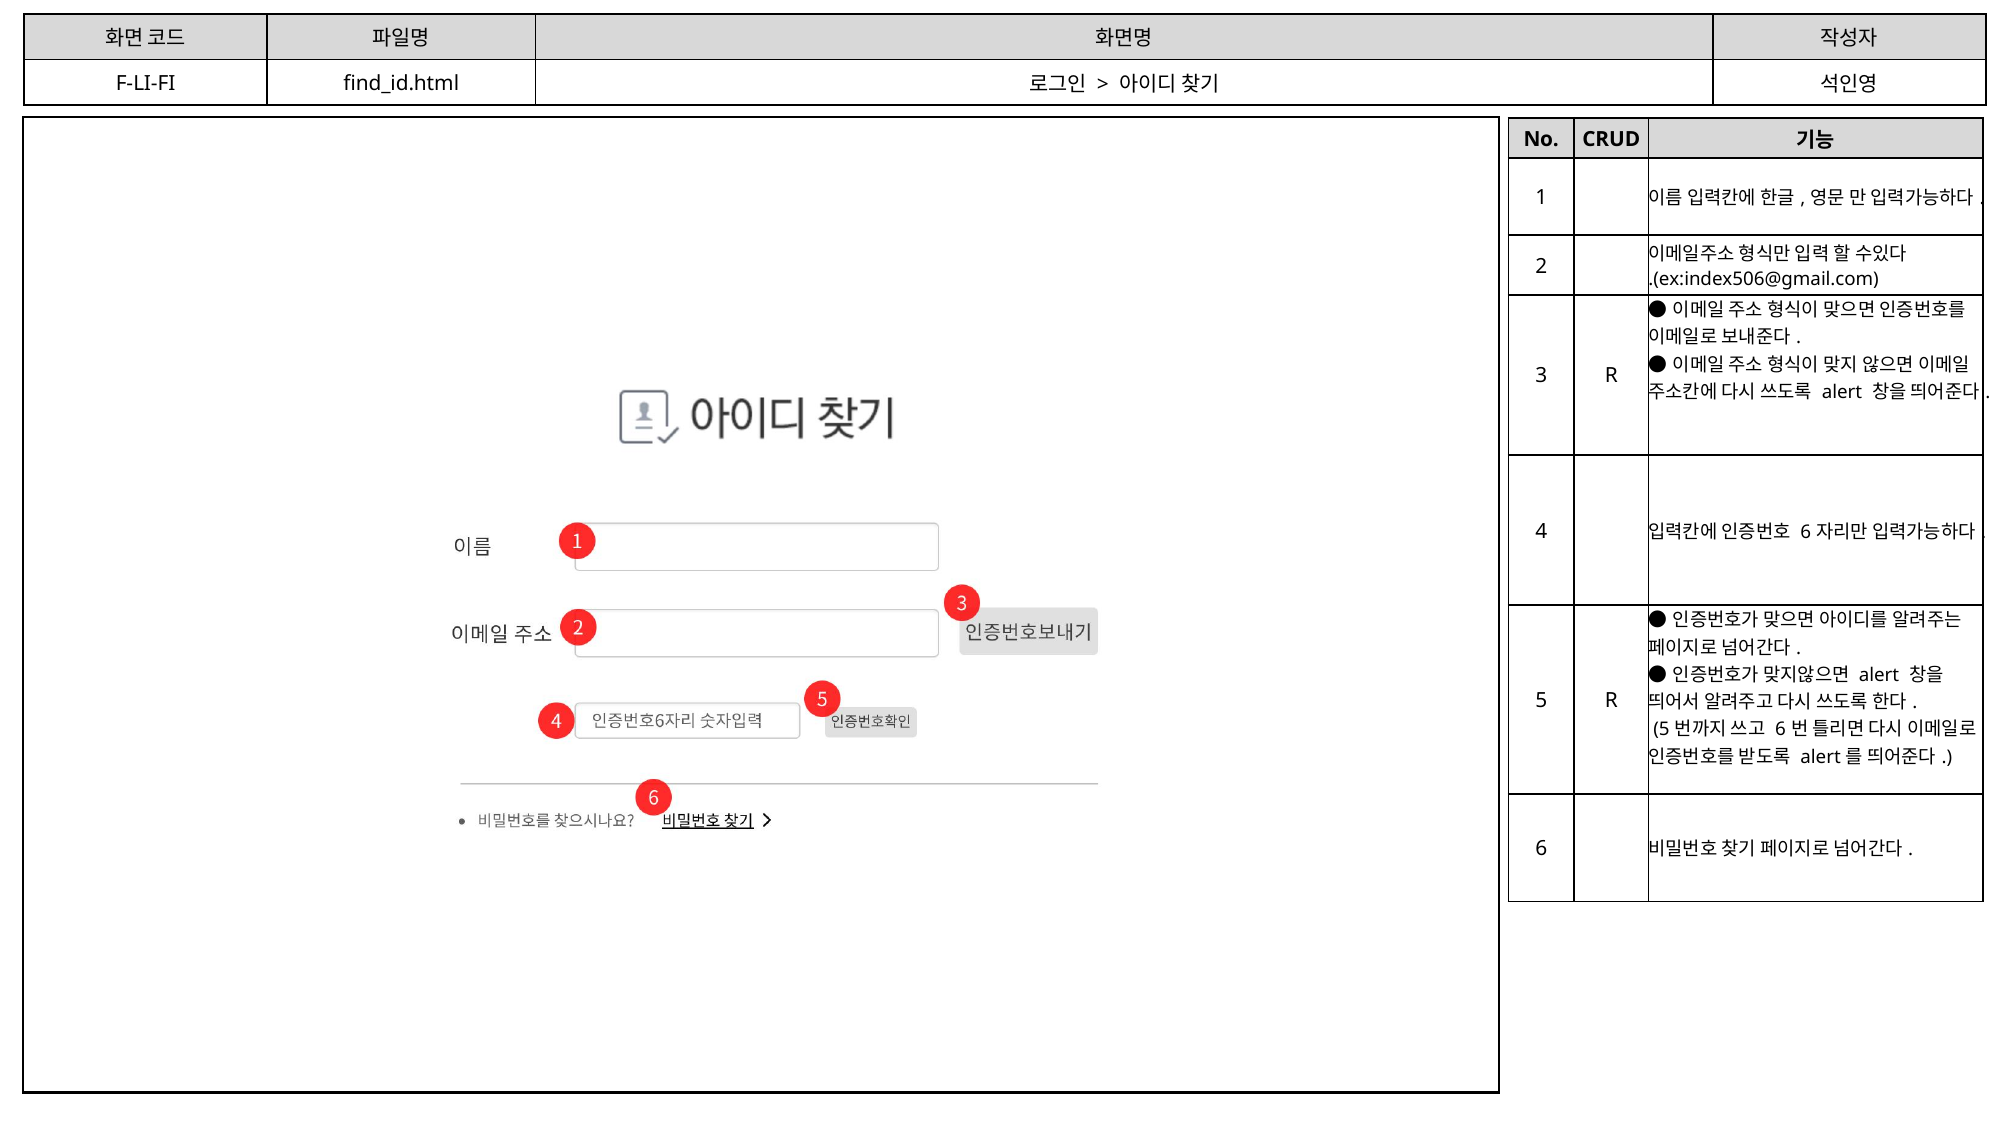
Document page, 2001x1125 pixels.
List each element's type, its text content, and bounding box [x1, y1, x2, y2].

table_cell 2 [1509, 236, 1573, 294]
table_cell 입력칸에 인증번호 6자리만 입력가능하다. [1649, 456, 1982, 604]
table_cell 5 [1509, 606, 1573, 793]
table_header 작성자 [1714, 15, 1985, 59]
table_cell 로그인 > 아이디 찾기 [536, 60, 1712, 104]
table_cell [1575, 795, 1648, 901]
table_cell [1575, 456, 1648, 604]
table_cell 이메일주소 형식만 입력 할 수있다 .(ex:index506@gmail.com) [1649, 236, 1982, 294]
table_header CRUD [1575, 119, 1648, 157]
table_header 화면명 [536, 15, 1712, 59]
table_cell 4 [1509, 456, 1573, 604]
table_cell 비밀번호 찾기 페이지로 넘어간다. [1649, 795, 1982, 901]
table_cell 1 [1509, 159, 1573, 234]
table_cell 석인영 [1714, 60, 1985, 104]
table_header 화면 코드 [25, 15, 266, 59]
table_cell 3 [1509, 296, 1573, 454]
table_cell R [1575, 296, 1648, 454]
text_box [23, 117, 1499, 1093]
table_cell ●인증번호가 맞으면 아이디를 알려주는 페이지로 넘어간다. ●인증번호가 맞지않으면 alert 창을 띄어서 알려주고 다시 쓰도록 한다. (5번까지 쓰고 6번 틀리면 다시 이메일로 인증번호를 받도록 alert를 띄어준다.) [1649, 606, 1982, 793]
table_cell 이름 입력칸에 한글,영문 만 입력가능하다. [1649, 159, 1982, 234]
table_header No. [1509, 119, 1573, 157]
picture [28, 238, 1485, 967]
table_header 파일명 [268, 15, 535, 59]
table_cell [1575, 159, 1648, 234]
table_cell find_id.html [268, 60, 535, 104]
table_cell ●이메일 주소 형식이 맞으면 인증번호를 이메일로 보내준다. ●이메일 주소 형식이 맞지 않으면 이메일 주소칸에 다시 쓰도록 alert 창을 띄어준다. [1649, 296, 1982, 454]
table_cell F-LI-FI [25, 60, 266, 104]
table_cell 6 [1509, 795, 1573, 901]
table_cell [1575, 236, 1648, 294]
table_header 기능 [1649, 119, 1982, 157]
table_cell R [1575, 606, 1648, 793]
